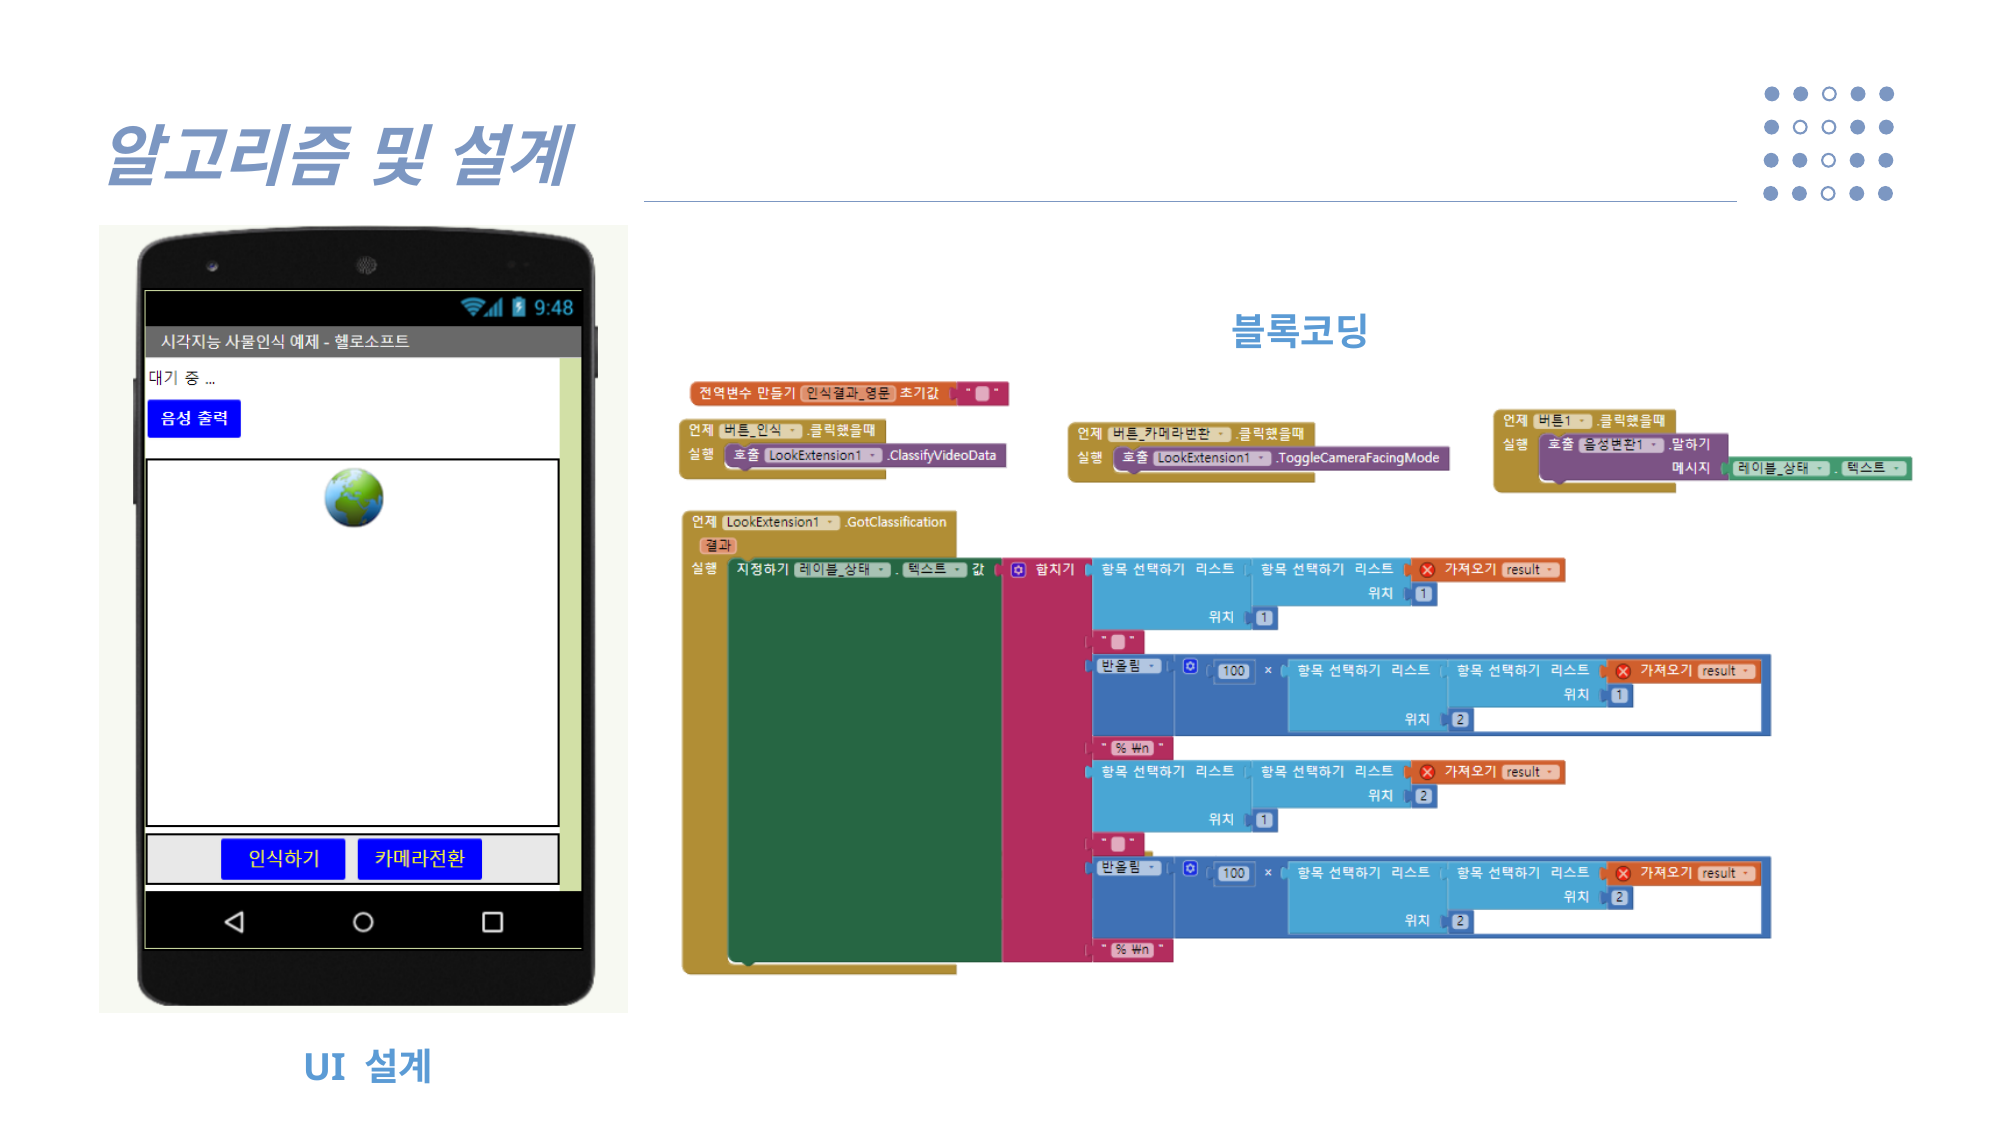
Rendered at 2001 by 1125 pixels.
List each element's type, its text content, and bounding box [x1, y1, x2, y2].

text_box [1849, 152, 1865, 168]
text_box [1850, 86, 1866, 102]
picture [657, 366, 1945, 985]
text_box [1763, 152, 1779, 168]
text_box [1878, 152, 1894, 168]
text_box [1820, 185, 1836, 201]
text_box [1792, 152, 1808, 168]
text_box 블록코딩 [1065, 278, 1537, 361]
text_box [1878, 119, 1894, 135]
picture [99, 225, 628, 1013]
text_box 알고리즘 및 설계 [85, 66, 1028, 202]
text_box UI 설계 [127, 1013, 599, 1096]
text_box [1821, 86, 1837, 102]
text_box [1792, 119, 1808, 135]
text_box [1764, 86, 1780, 102]
text_box [1821, 119, 1837, 135]
text_box [1849, 185, 1865, 201]
text_box [1877, 185, 1893, 201]
text_box [1764, 119, 1780, 135]
text_box [1850, 119, 1866, 135]
text_box [1879, 86, 1895, 102]
text_box [1791, 185, 1807, 201]
text_box [1821, 152, 1837, 168]
text_box [1793, 86, 1809, 102]
text_box [1763, 185, 1779, 201]
